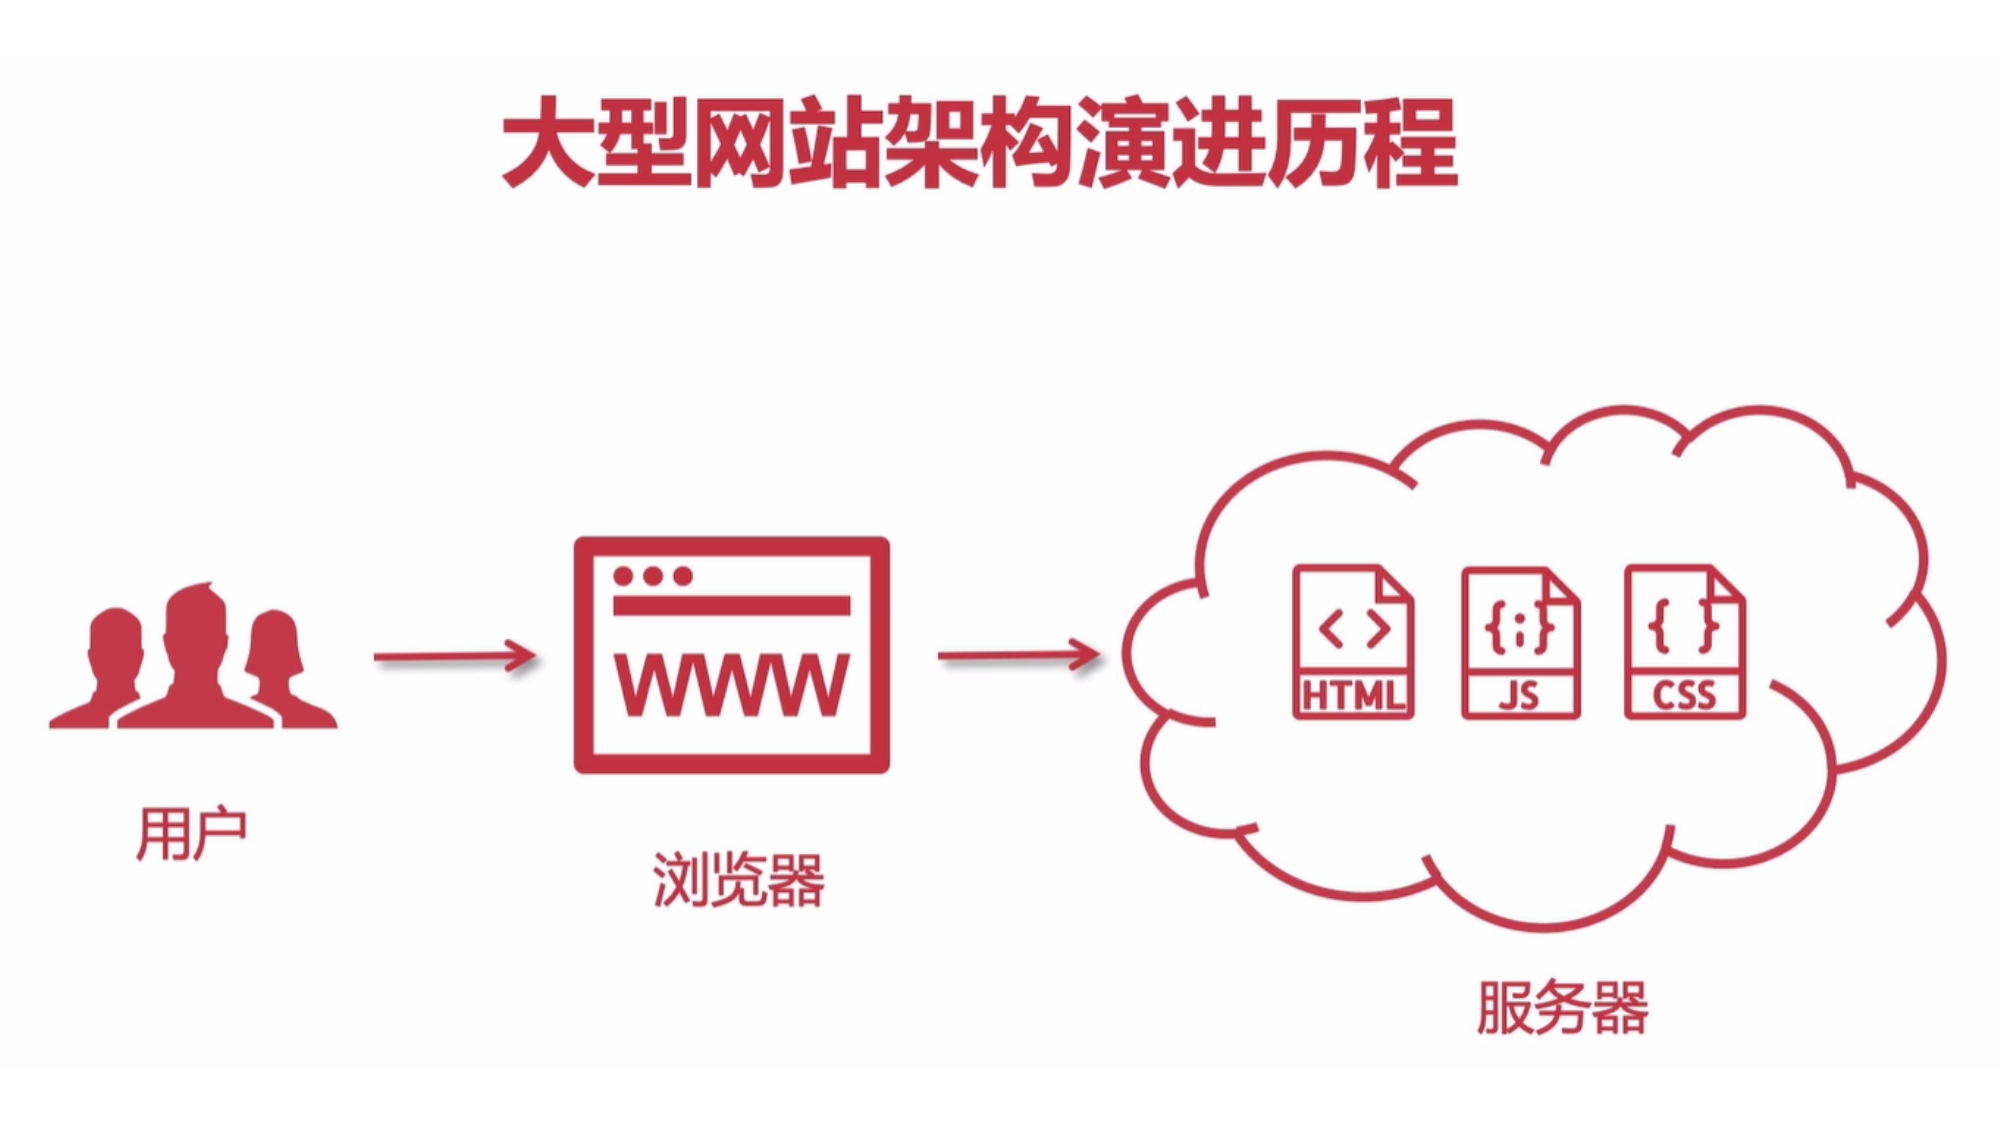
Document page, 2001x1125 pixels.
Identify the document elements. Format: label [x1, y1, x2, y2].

picture [0, 56, 2000, 1069]
